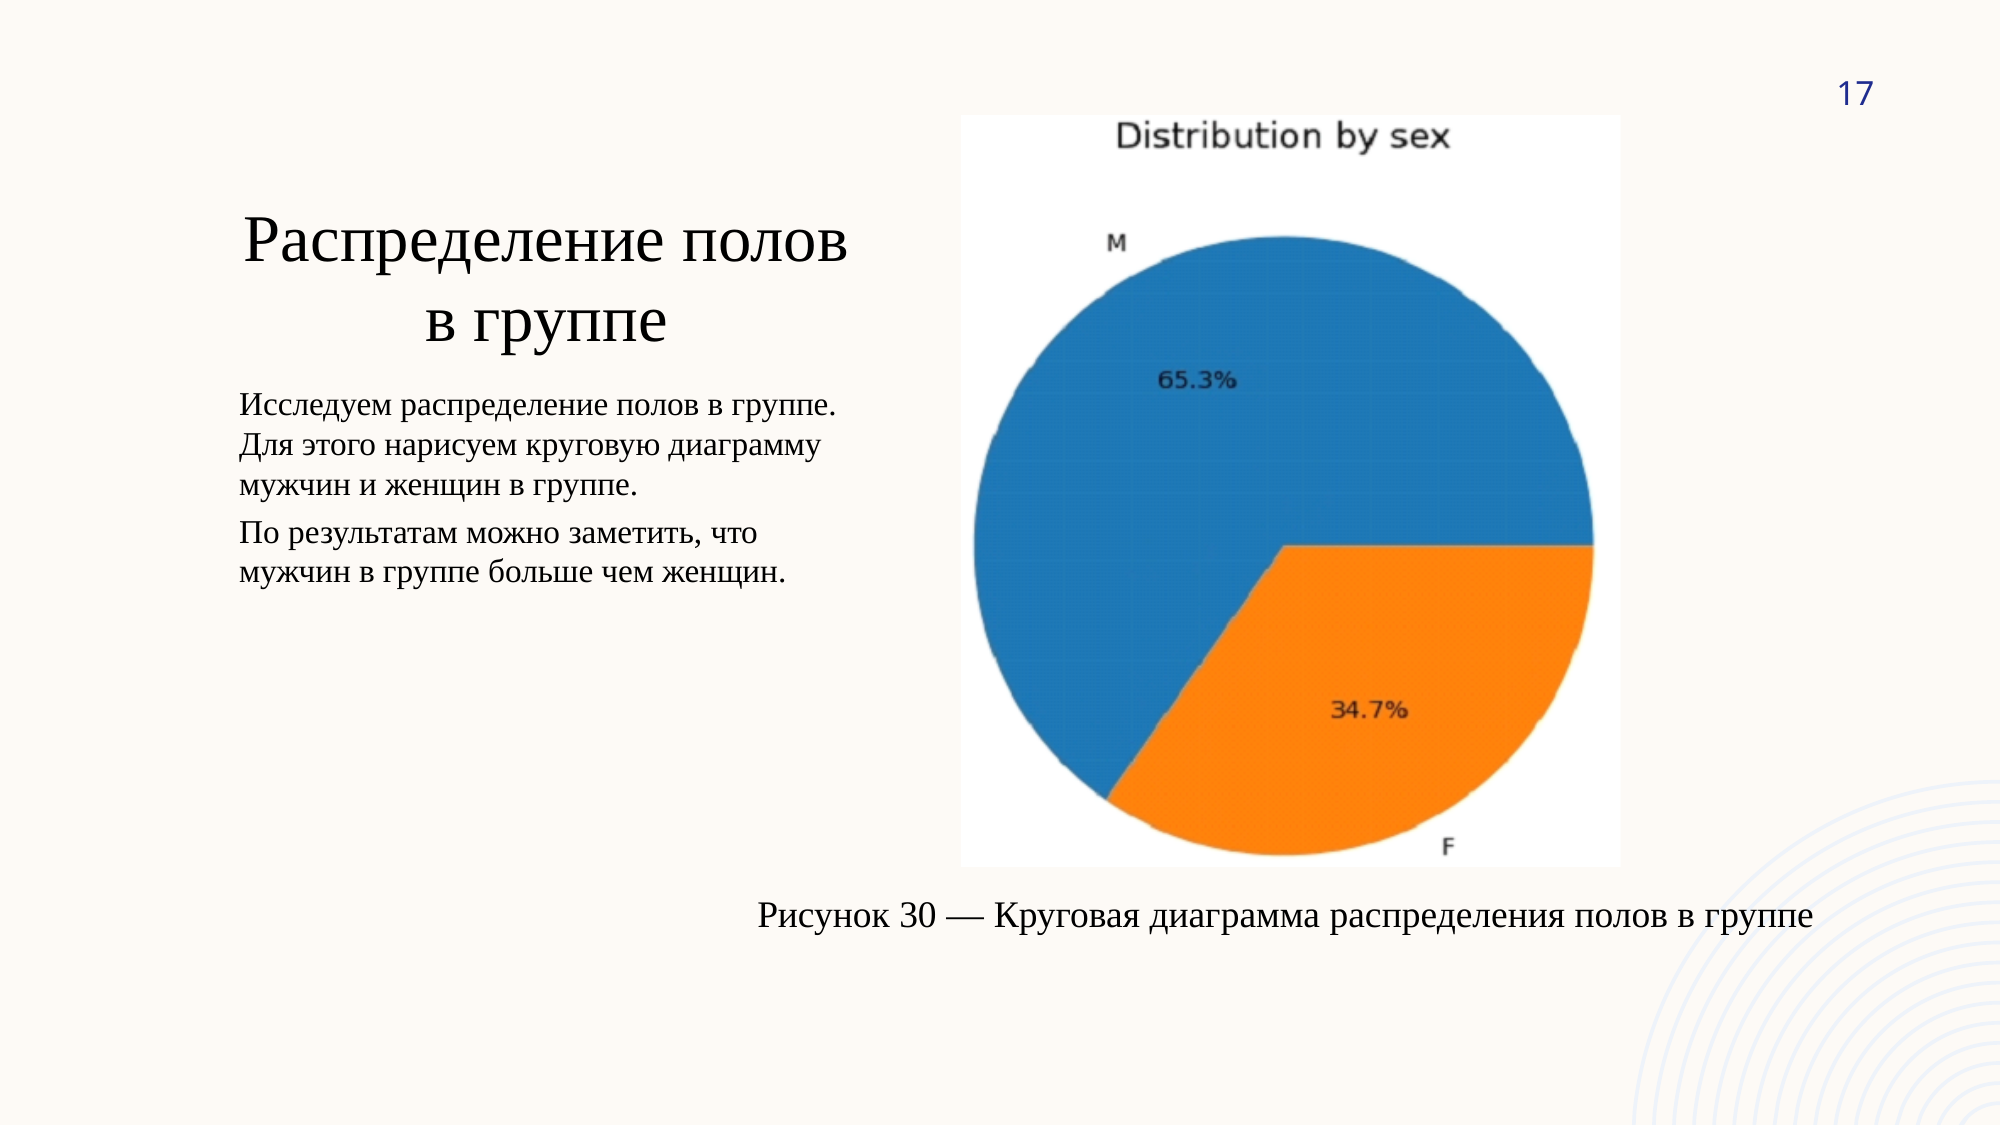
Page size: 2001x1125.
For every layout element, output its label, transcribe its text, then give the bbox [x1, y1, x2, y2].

text_box Рисунок 30 — Круговая диаграмма распределения полов в группе [730, 882, 1851, 942]
title Распределение полов в группе [224, 111, 870, 363]
picture [960, 115, 1621, 867]
slide_number 17 [1712, 75, 1875, 116]
list Исследуем распределение полов в группе. Для этого нарисуем круговую диаграмму мужчин и женщин в группе. По результатам можно заметить, что мужчин в группе больше чем женщин. [224, 375, 870, 1001]
